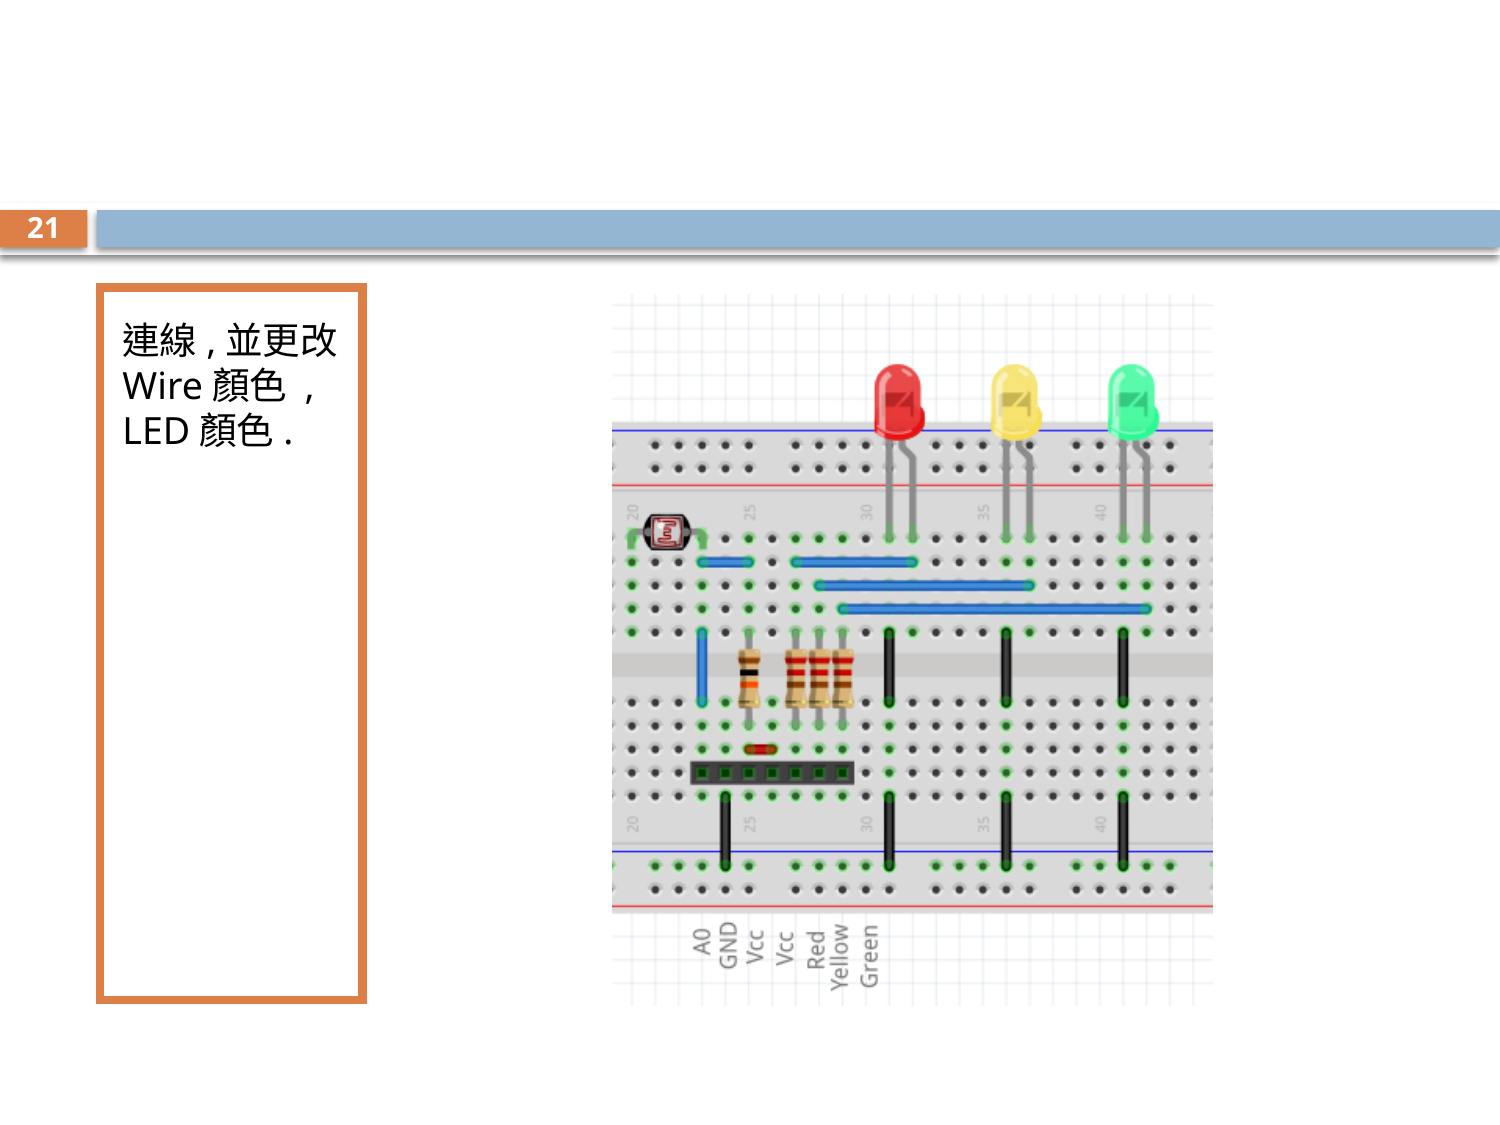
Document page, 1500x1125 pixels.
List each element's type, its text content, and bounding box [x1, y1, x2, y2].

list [612, 294, 1213, 1006]
slide_number 21 [0, 208, 88, 249]
list 連線,並更改Wire顏色 , LED顏色. [96, 283, 367, 1004]
